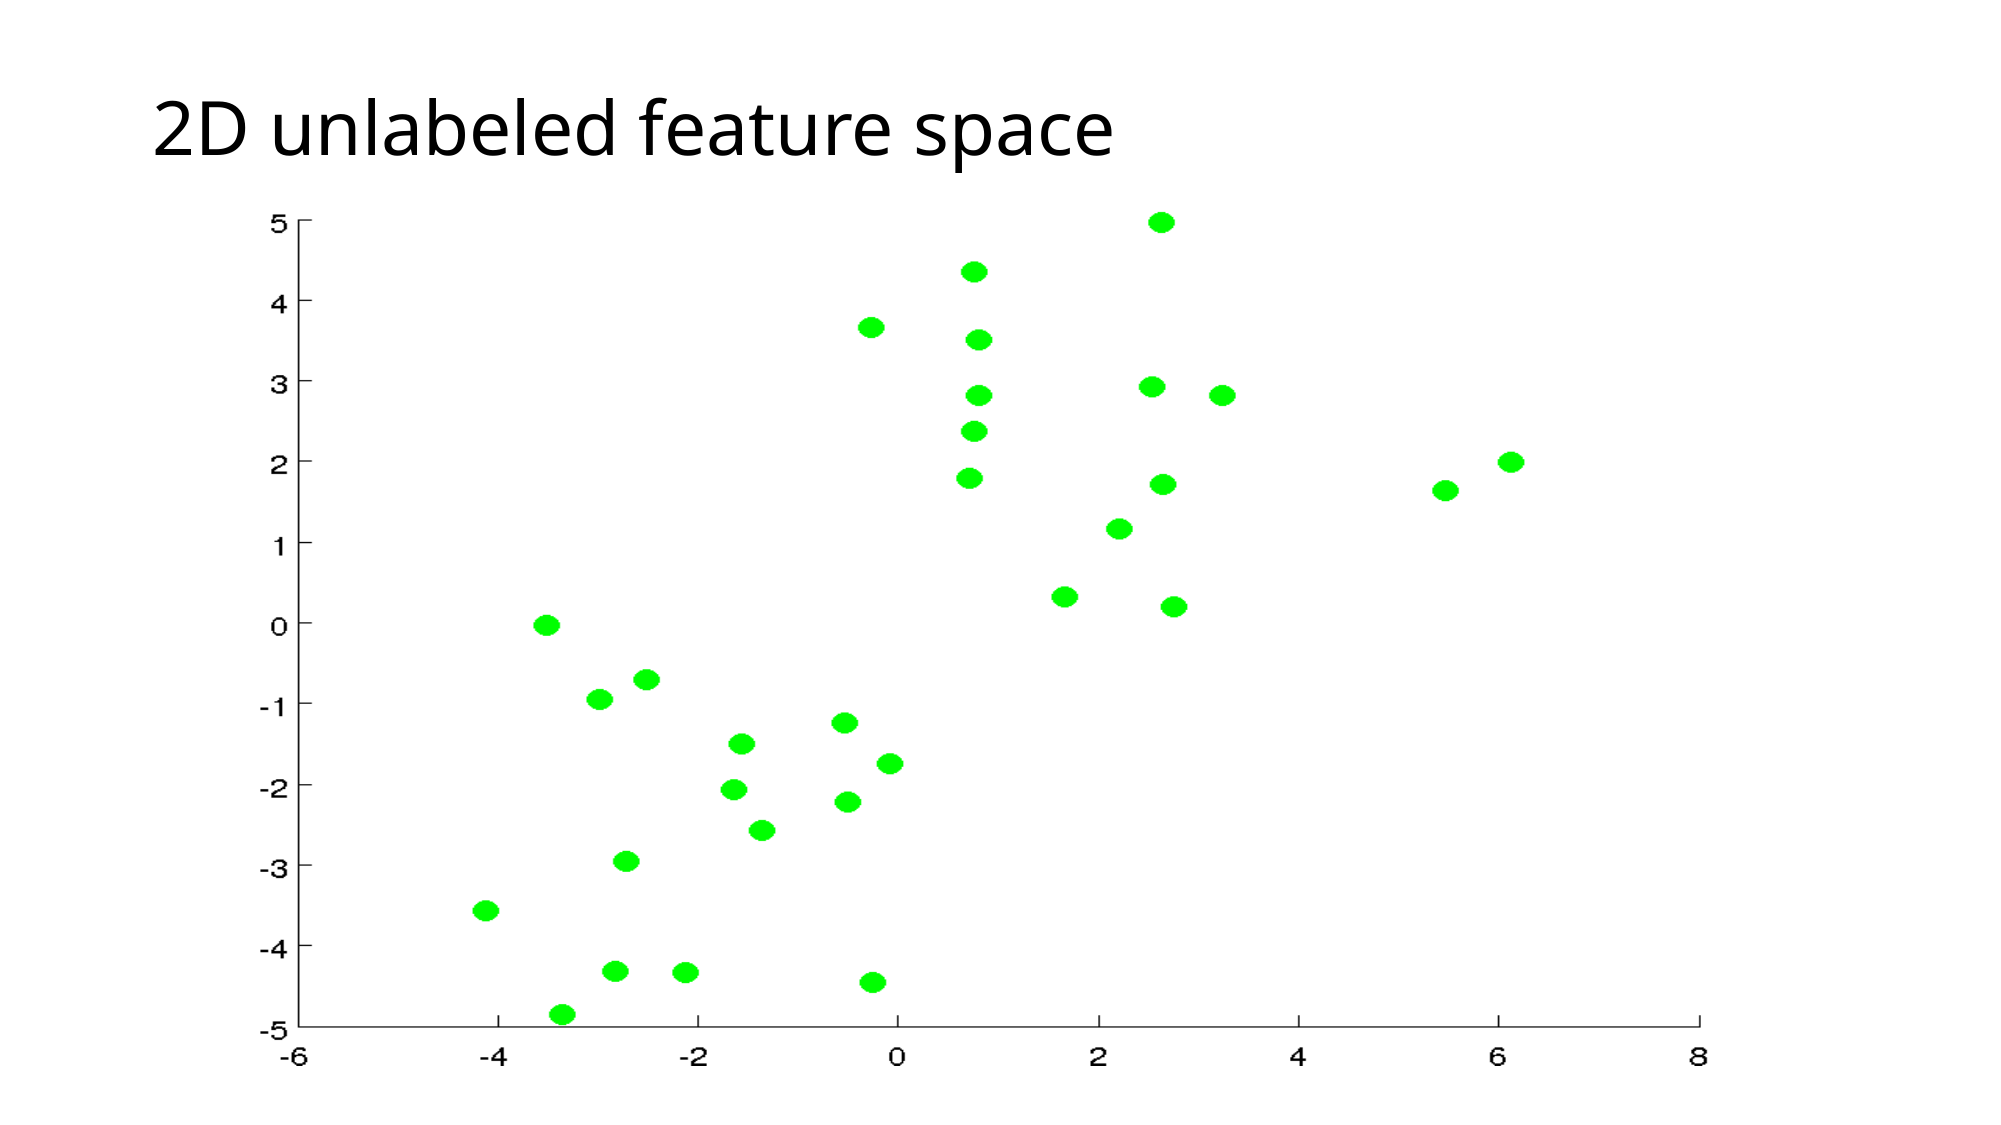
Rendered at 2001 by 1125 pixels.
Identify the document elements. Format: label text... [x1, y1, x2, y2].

picture [256, 201, 1715, 1066]
title 2D unlabeled feature space [137, 59, 1805, 202]
